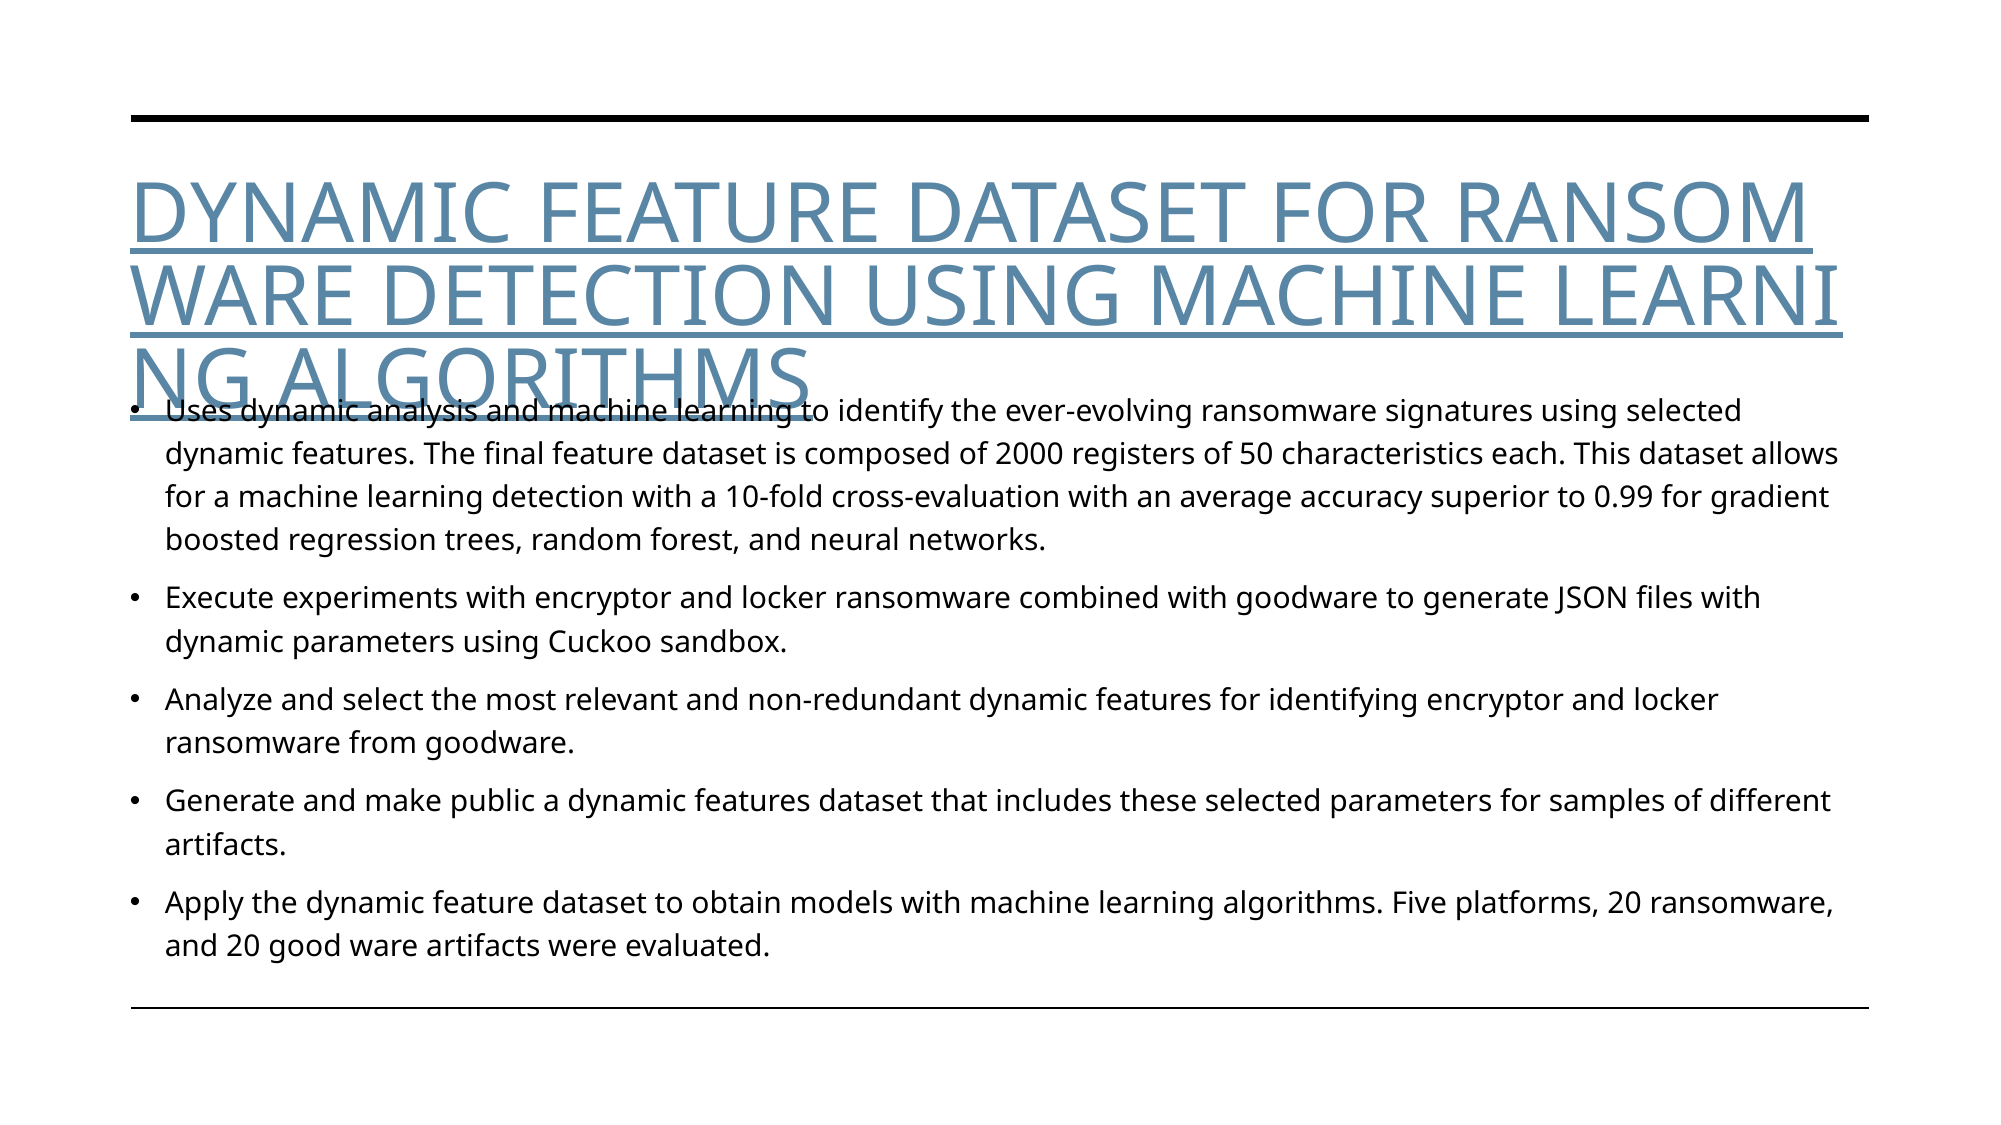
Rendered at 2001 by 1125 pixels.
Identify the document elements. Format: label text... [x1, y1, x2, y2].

list Uses dynamic analysis and machine learning to identify the ever-evolving ransomware signatures using selected dynamic features. The final feature dataset is composed of 2000 registers of 50 characteristics each. This dataset allows for a machine learning detection with a 10-fold cross-evaluation with an average accuracy superior to 0.99 for gradient boosted regression trees, random forest, and neural networks. Execute experiments with encryptor and locker ransomware combined with goodware to generate JSON files with dynamic parameters using Cuckoo sandbox. Analyze and select the most relevant and non-redundant dynamic features for identifying encryptor and locker ransomware from goodware. Generate and make public a dynamic features dataset that includes these selected parameters for samples of different artifacts. Apply the dynamic feature dataset to obtain models with machine learning algorithms. Five platforms, 20 ransomware, and 20 good ware artifacts were evaluated. [114, 376, 1869, 973]
title Dynamic Feature Dataset for Ransomware Detection Using Machine Learning Algorithms [114, 151, 1869, 376]
